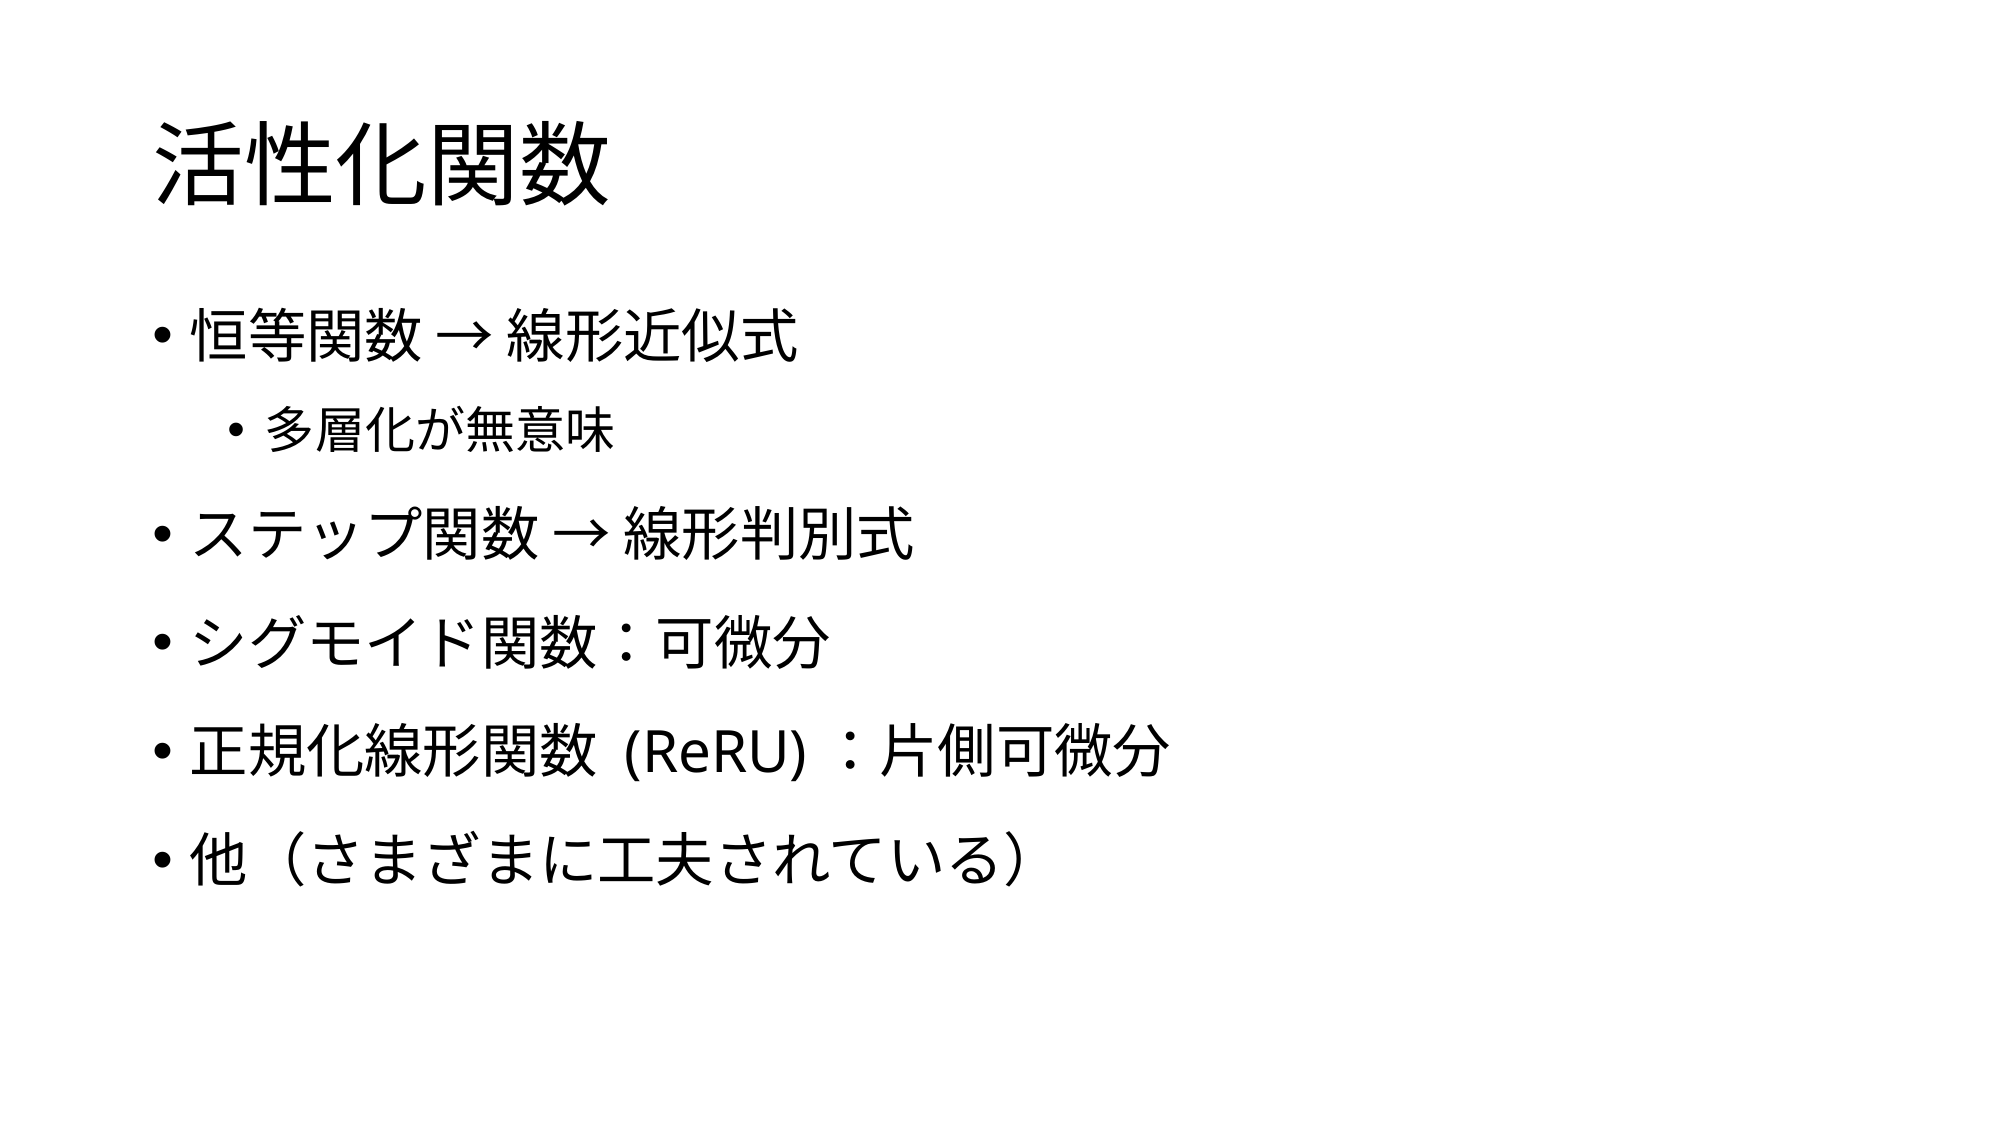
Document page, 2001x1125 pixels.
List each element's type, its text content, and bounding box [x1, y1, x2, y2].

title 活性化関数 [137, 59, 1863, 278]
list 恒等関数 → 線形近似式 多層化が無意味 ステップ関数 → 線形判別式 シグモイド関数：可微分 正規化線形関数 (ReRU)：片側可微分 他（さまざまに工夫されている） [137, 299, 1863, 1014]
